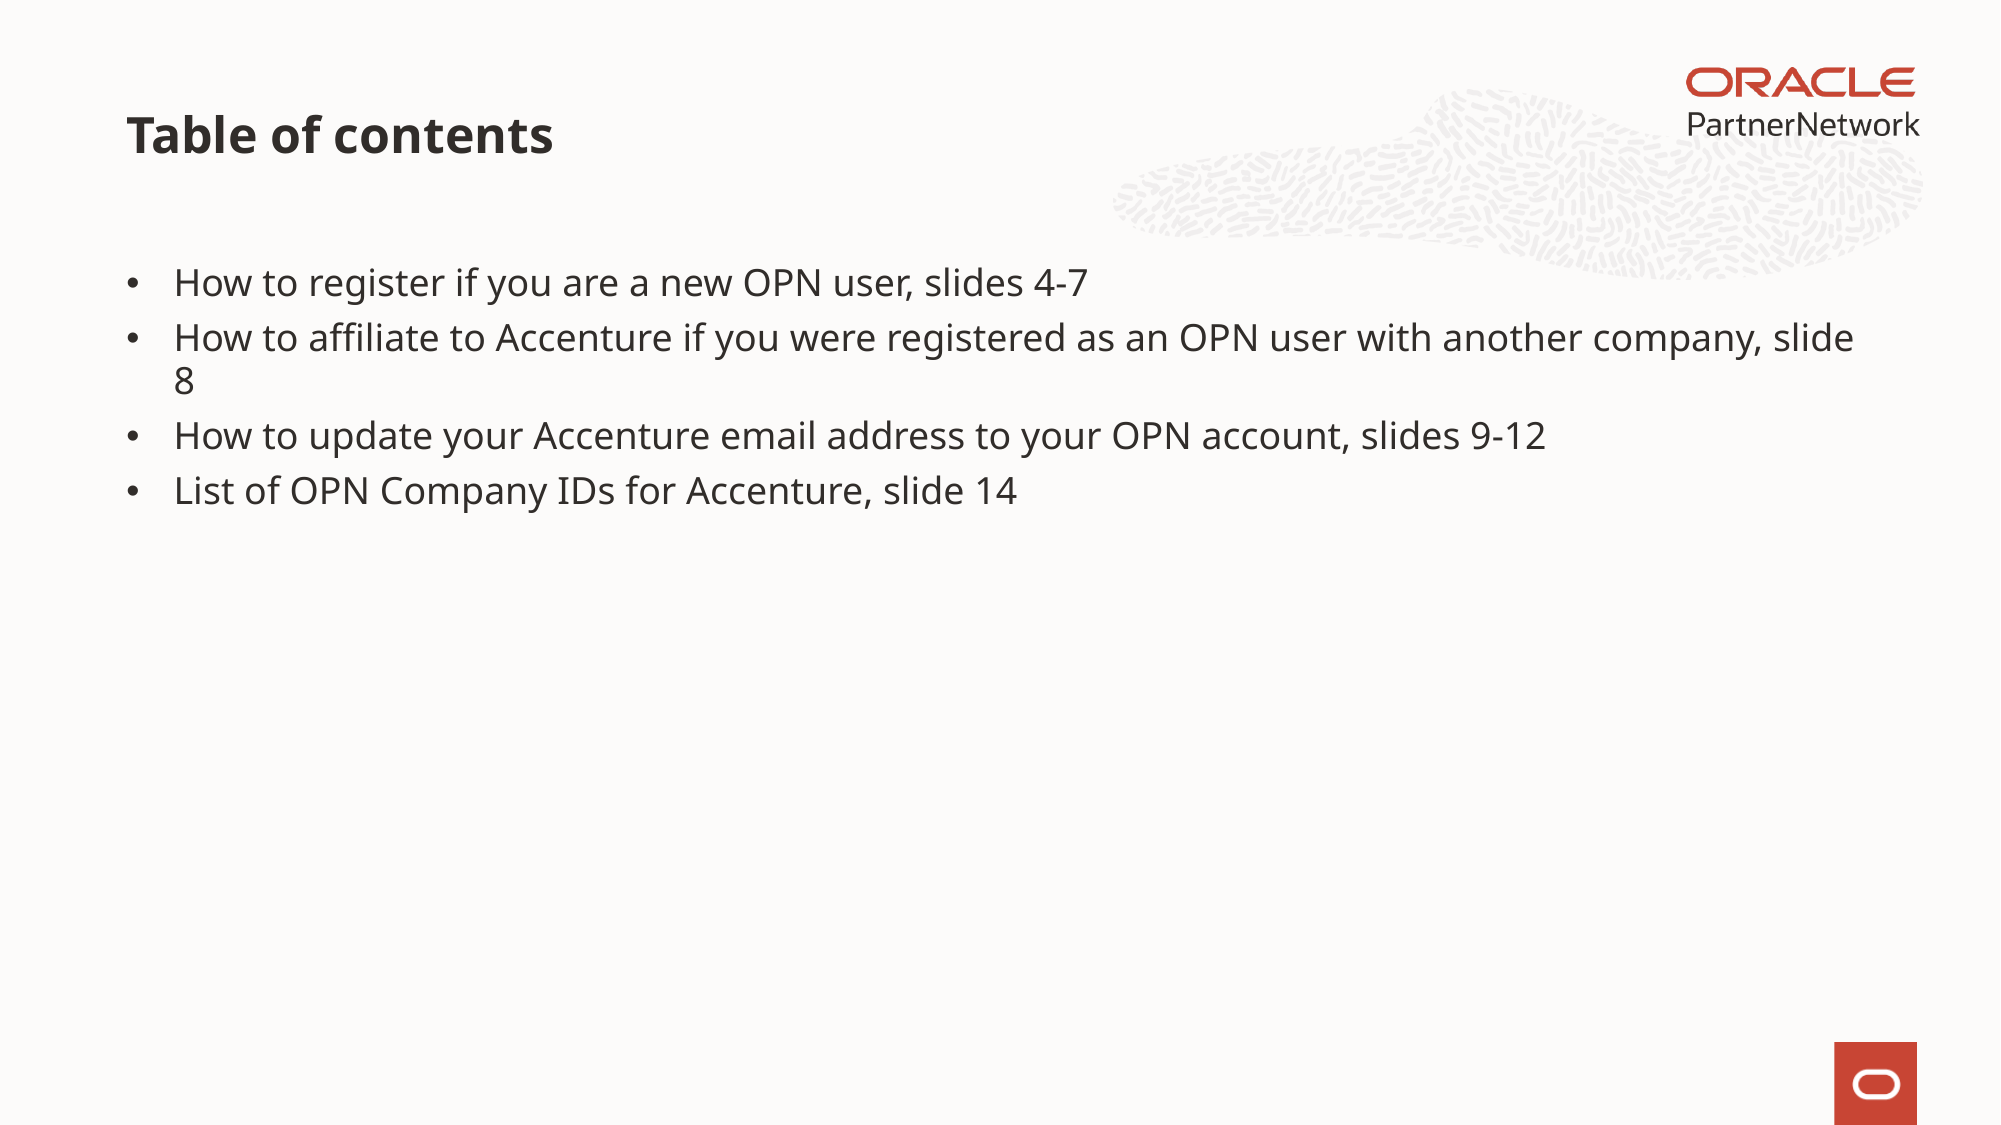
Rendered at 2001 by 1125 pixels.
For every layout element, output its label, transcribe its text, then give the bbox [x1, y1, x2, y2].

list How to register if you are a new OPN user, slides 4-7 How to affiliate to Accenture if you were registered as an OPN user with another company, slide 8 How to update your Accenture email address to your OPN account, slides 9-12 List of OPN Company IDs for Accenture, slide 14 [126, 262, 1879, 1002]
picture [1100, 44, 1934, 300]
title Table of contents [126, 29, 1877, 165]
